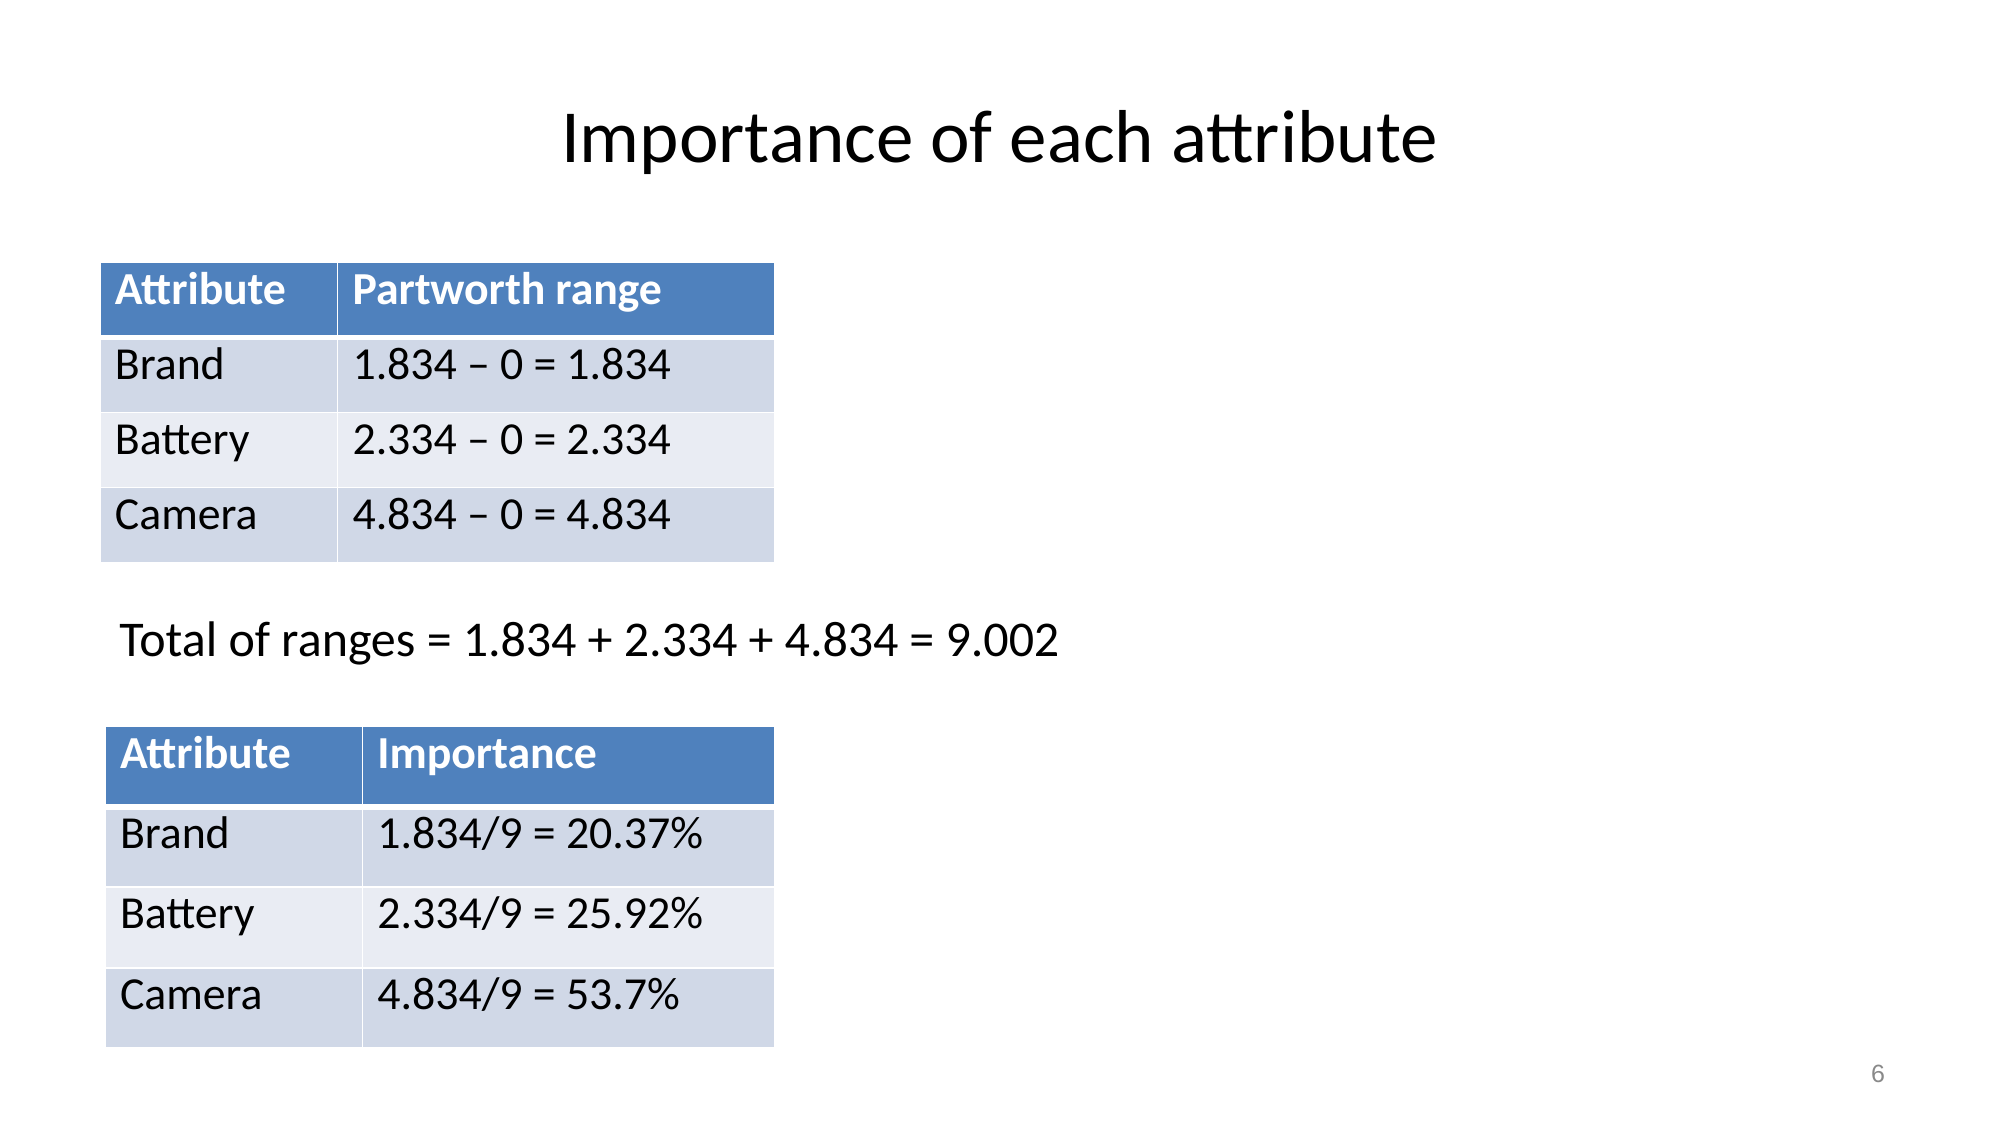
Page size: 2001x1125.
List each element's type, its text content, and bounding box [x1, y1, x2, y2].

table_cell 1.834/9 = 20.37% [363, 810, 774, 886]
table_cell 4.834 – 0 = 4.834 [338, 488, 774, 562]
text_box Total of ranges = 1.834 + 2.334 + 4.834 = 9.002 [104, 599, 1075, 674]
table_cell Camera [101, 488, 337, 562]
table_header Attribute [101, 263, 337, 335]
table_header Attribute [106, 727, 362, 804]
table_header Importance [363, 727, 774, 804]
table_cell Brand [106, 810, 362, 886]
table_cell 2.334/9 = 25.92% [363, 888, 774, 967]
slide_number 6 [1433, 1042, 1900, 1103]
table_cell Brand [101, 340, 337, 412]
table_cell 1.834 – 0 = 1.834 [338, 340, 774, 412]
table_header Partworth range [338, 263, 774, 335]
table_cell Battery [106, 888, 362, 967]
table_cell Battery [101, 413, 337, 487]
title Importance of each attribute [99, 38, 1900, 226]
table_cell 4.834/9 = 53.7% [363, 969, 774, 1047]
table_cell 2.334 – 0 = 2.334 [338, 413, 774, 487]
table_cell Camera [106, 969, 362, 1047]
